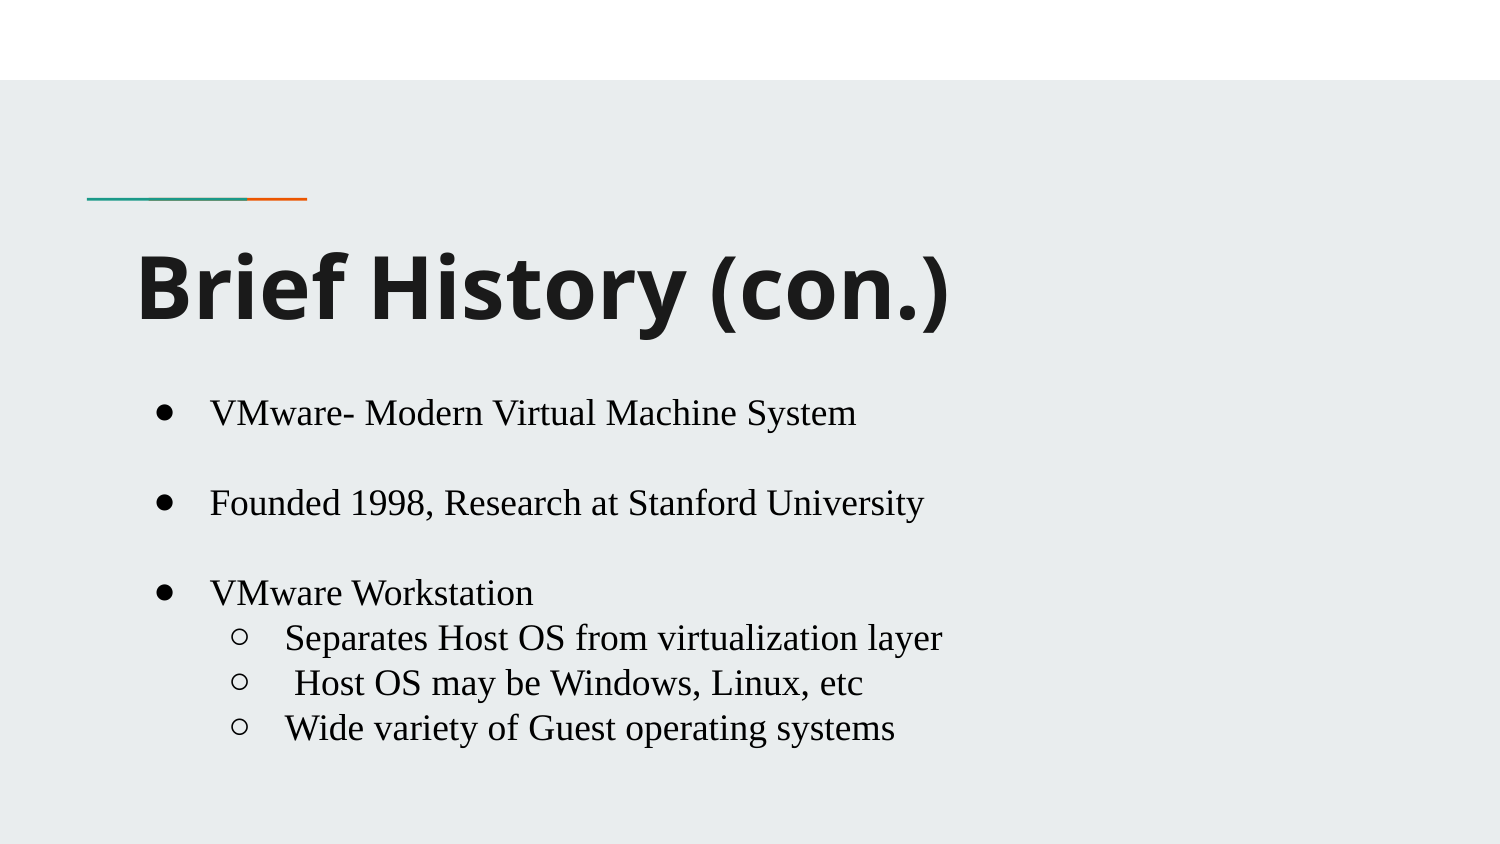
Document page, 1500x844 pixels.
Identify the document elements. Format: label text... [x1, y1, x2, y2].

subtitle VMware- Modern Virtual Machine System Founded 1998, Research at Stanford University VMware Workstation Separates Host OS from virtualization layer Host OS may be Windows, Linux, etc Wide variety of Guest operating systems [119, 373, 1381, 771]
title Brief History (con.) [119, 216, 1381, 373]
